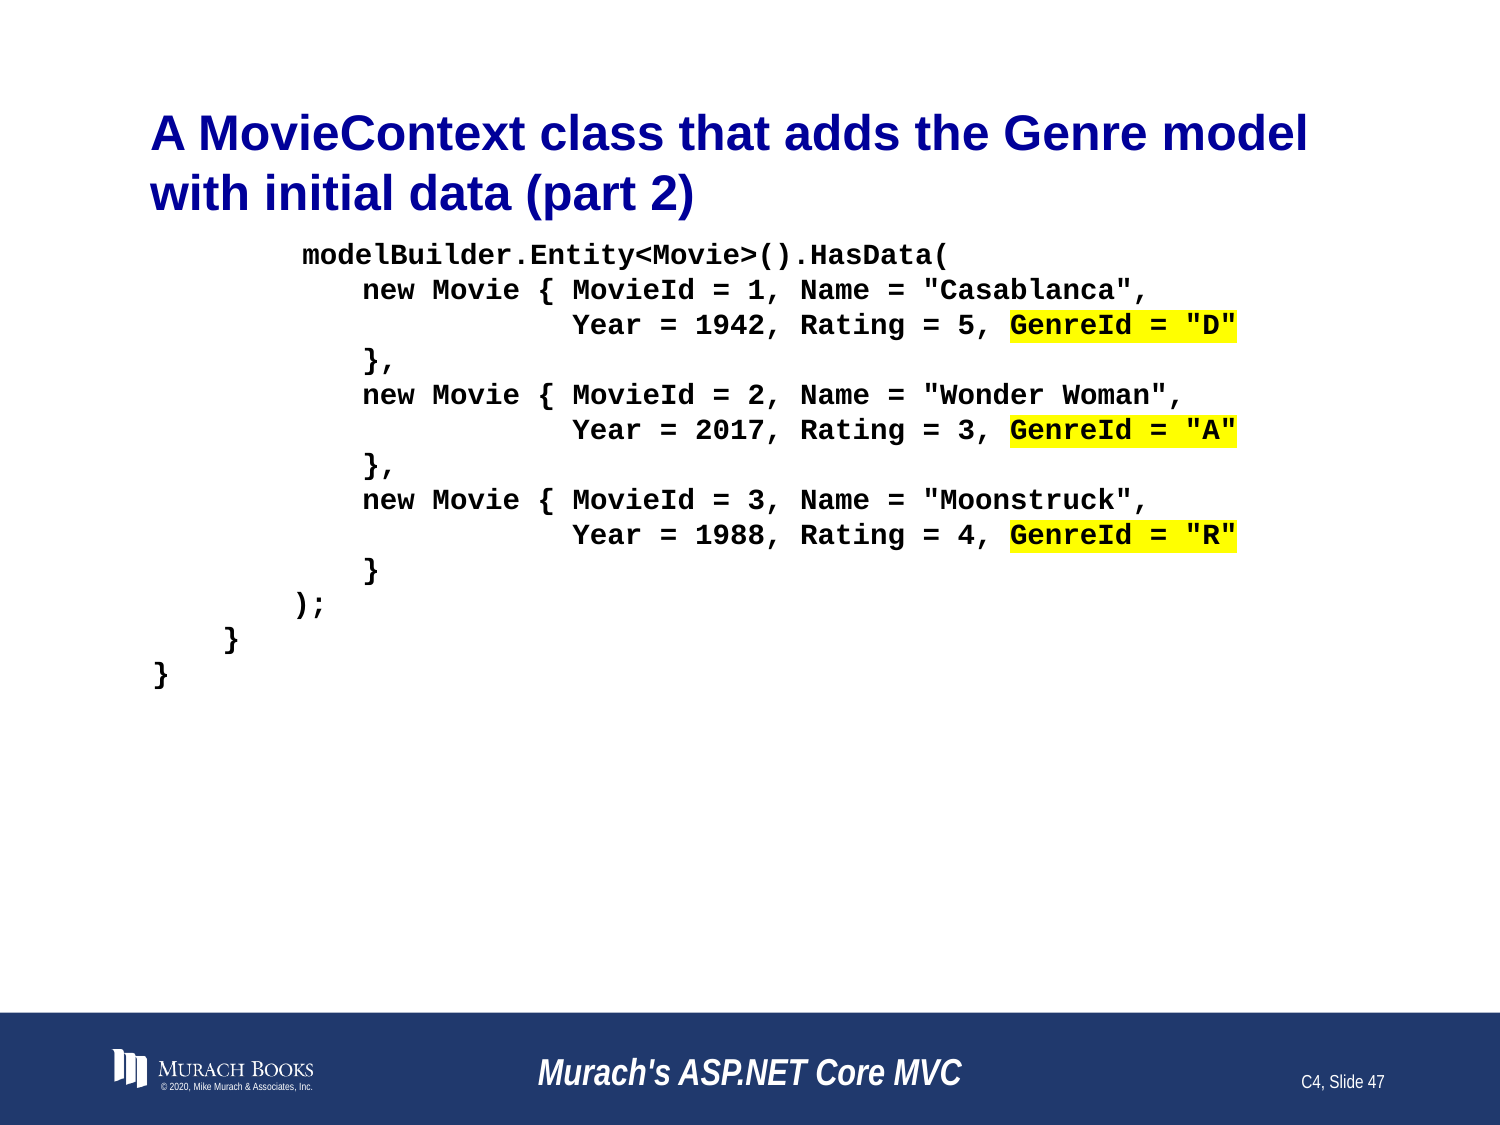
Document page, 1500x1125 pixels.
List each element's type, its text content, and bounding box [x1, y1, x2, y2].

footer © 2020, Mike Murach & Associates, Inc. [12, 1025, 463, 1100]
title A MovieContext class that adds the Genre model with initial data (part 2) [150, 99, 1350, 222]
slide_number C4, Slide 47 [1087, 1025, 1400, 1100]
list modelBuilder.Entity<Movie>().HasData( new Movie { MovieId = 1, Name = "Casablanca", Year = 1942, Rating = 5, GenreId = "D" }, new Movie { MovieId = 2, Name = "Wonder Woman", Year = 2017, Rating = 3, GenreId = "A" }, new Movie { MovieId = 3, Name = "Moonstruck", Year = 1988, Rating = 4, GenreId = "R" } ); } } [137, 227, 1350, 988]
slide_number Murach's ASP.NET Core MVC [463, 1025, 1050, 1100]
